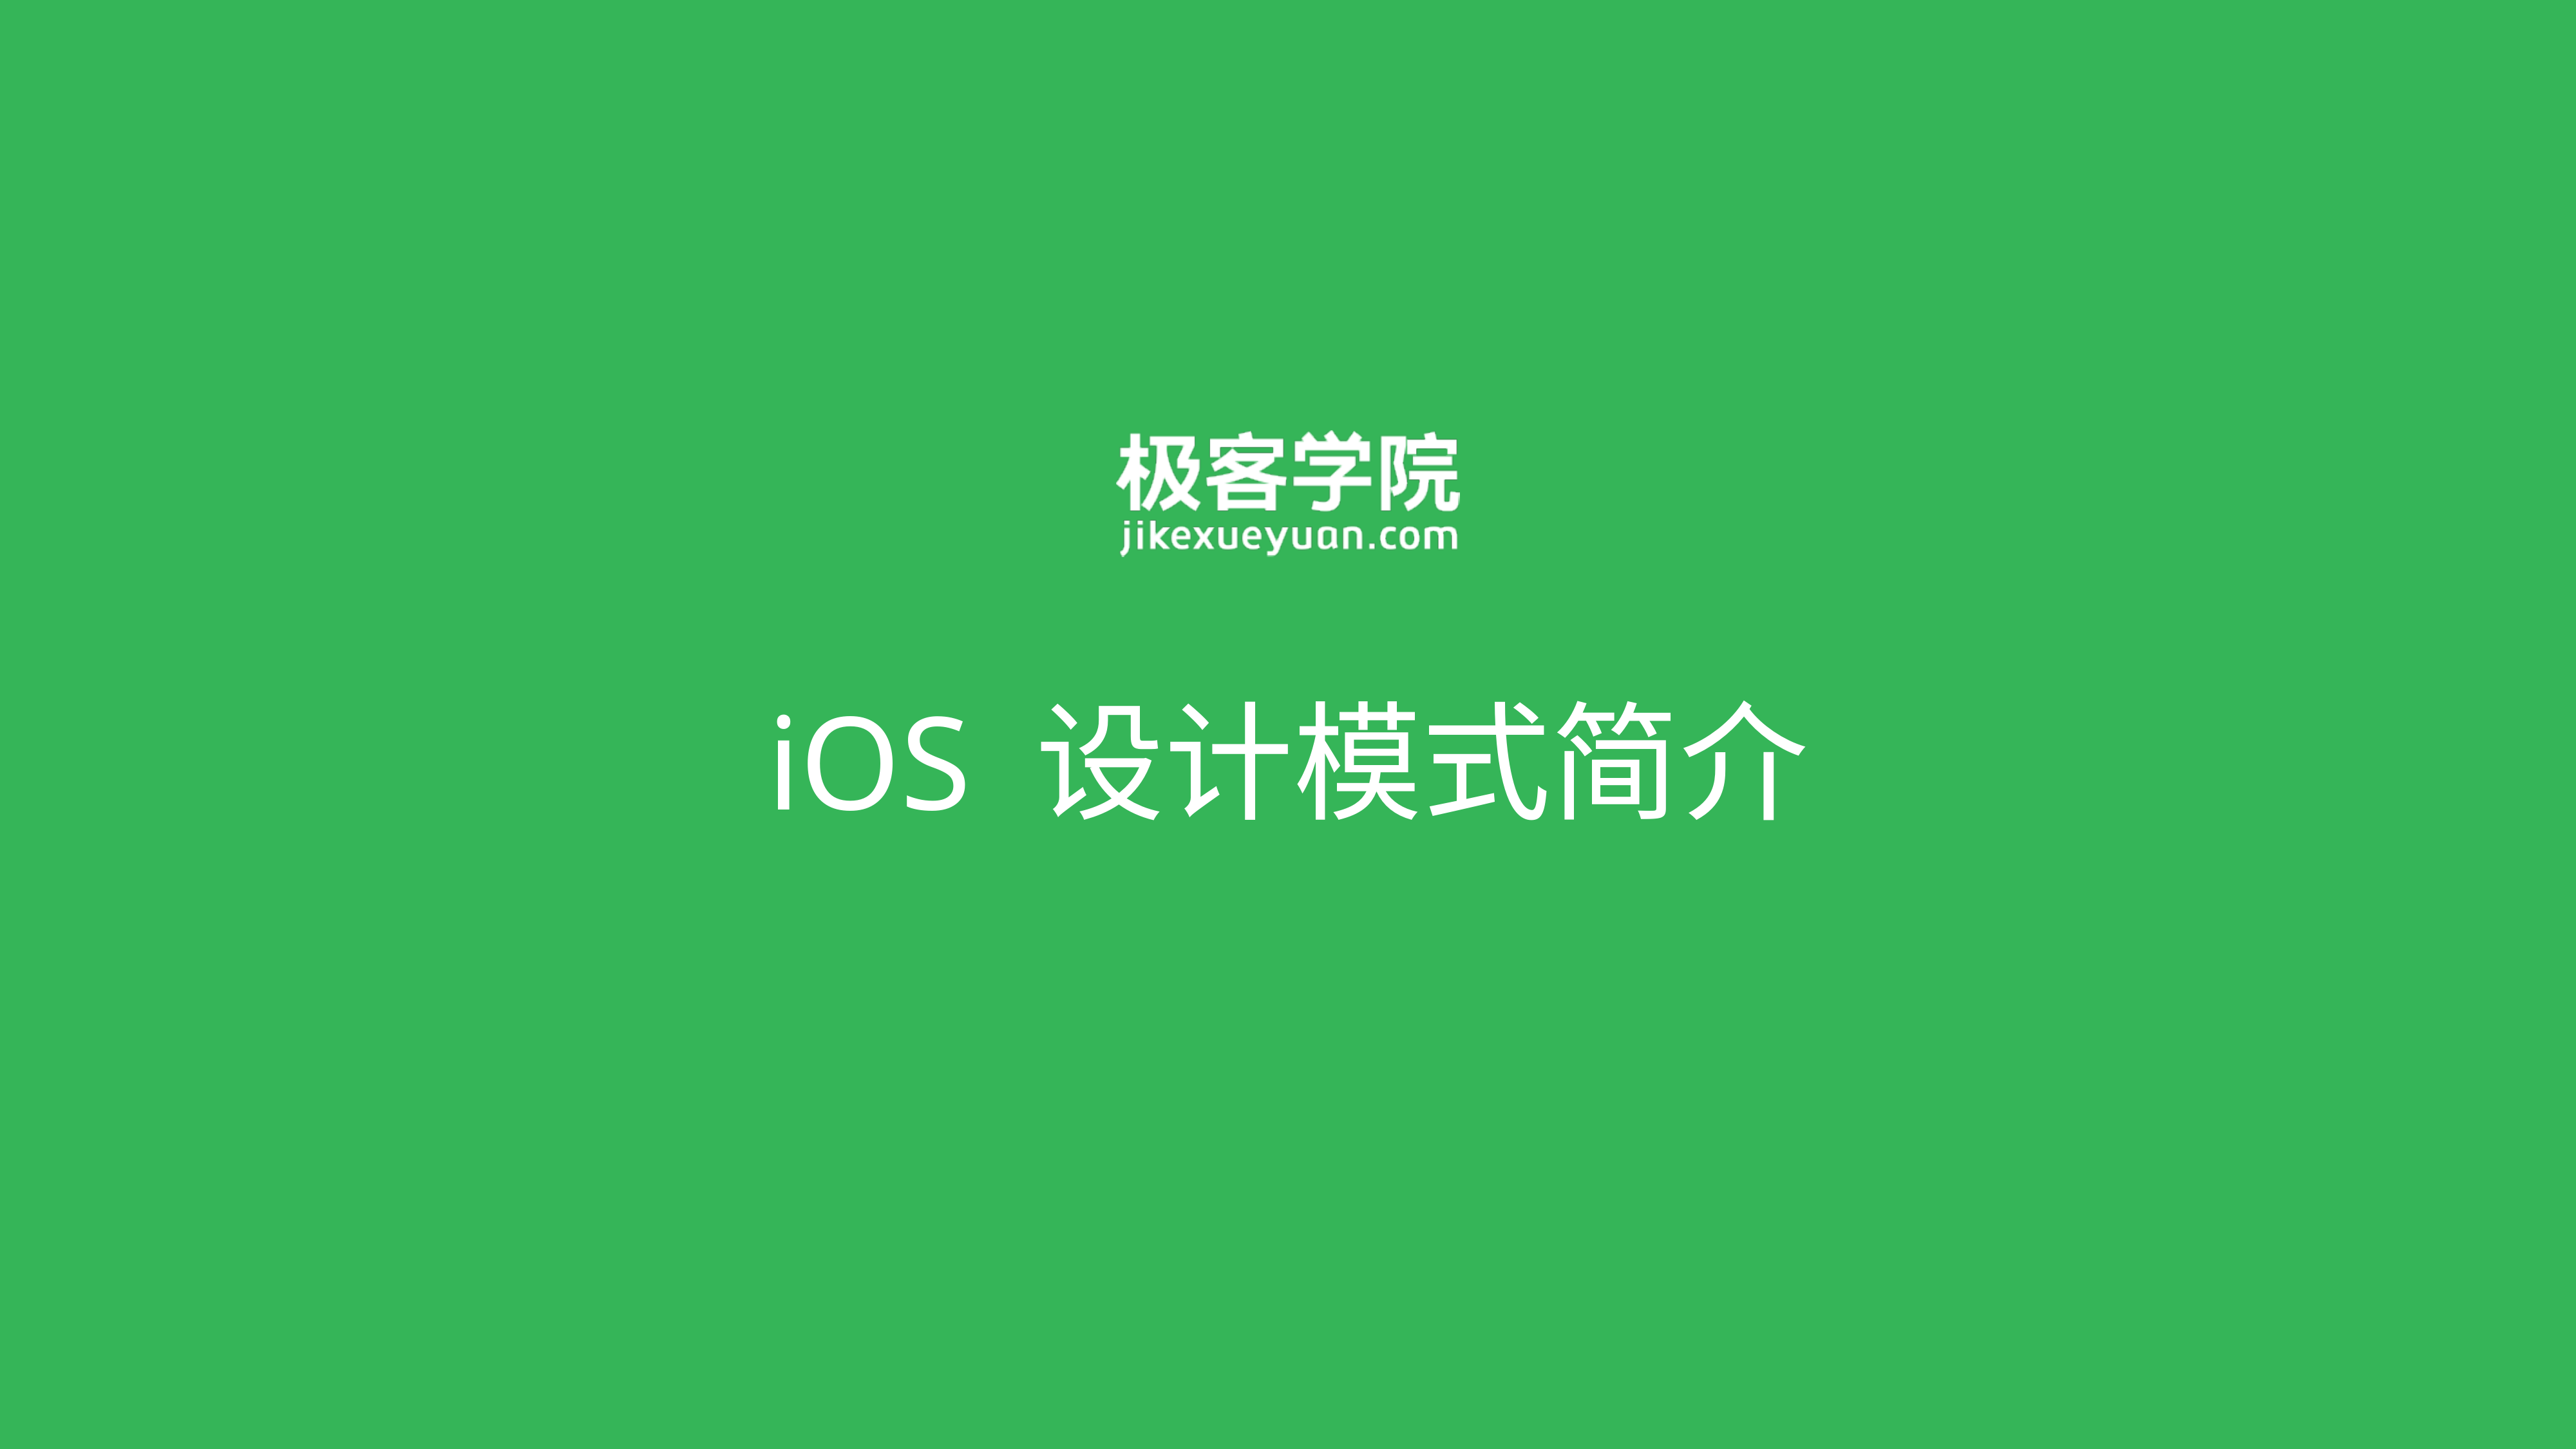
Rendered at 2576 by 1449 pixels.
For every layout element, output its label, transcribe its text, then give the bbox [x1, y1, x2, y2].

picture [1116, 430, 1460, 557]
text_box iOS 设计模式简介 [0, 676, 2576, 842]
